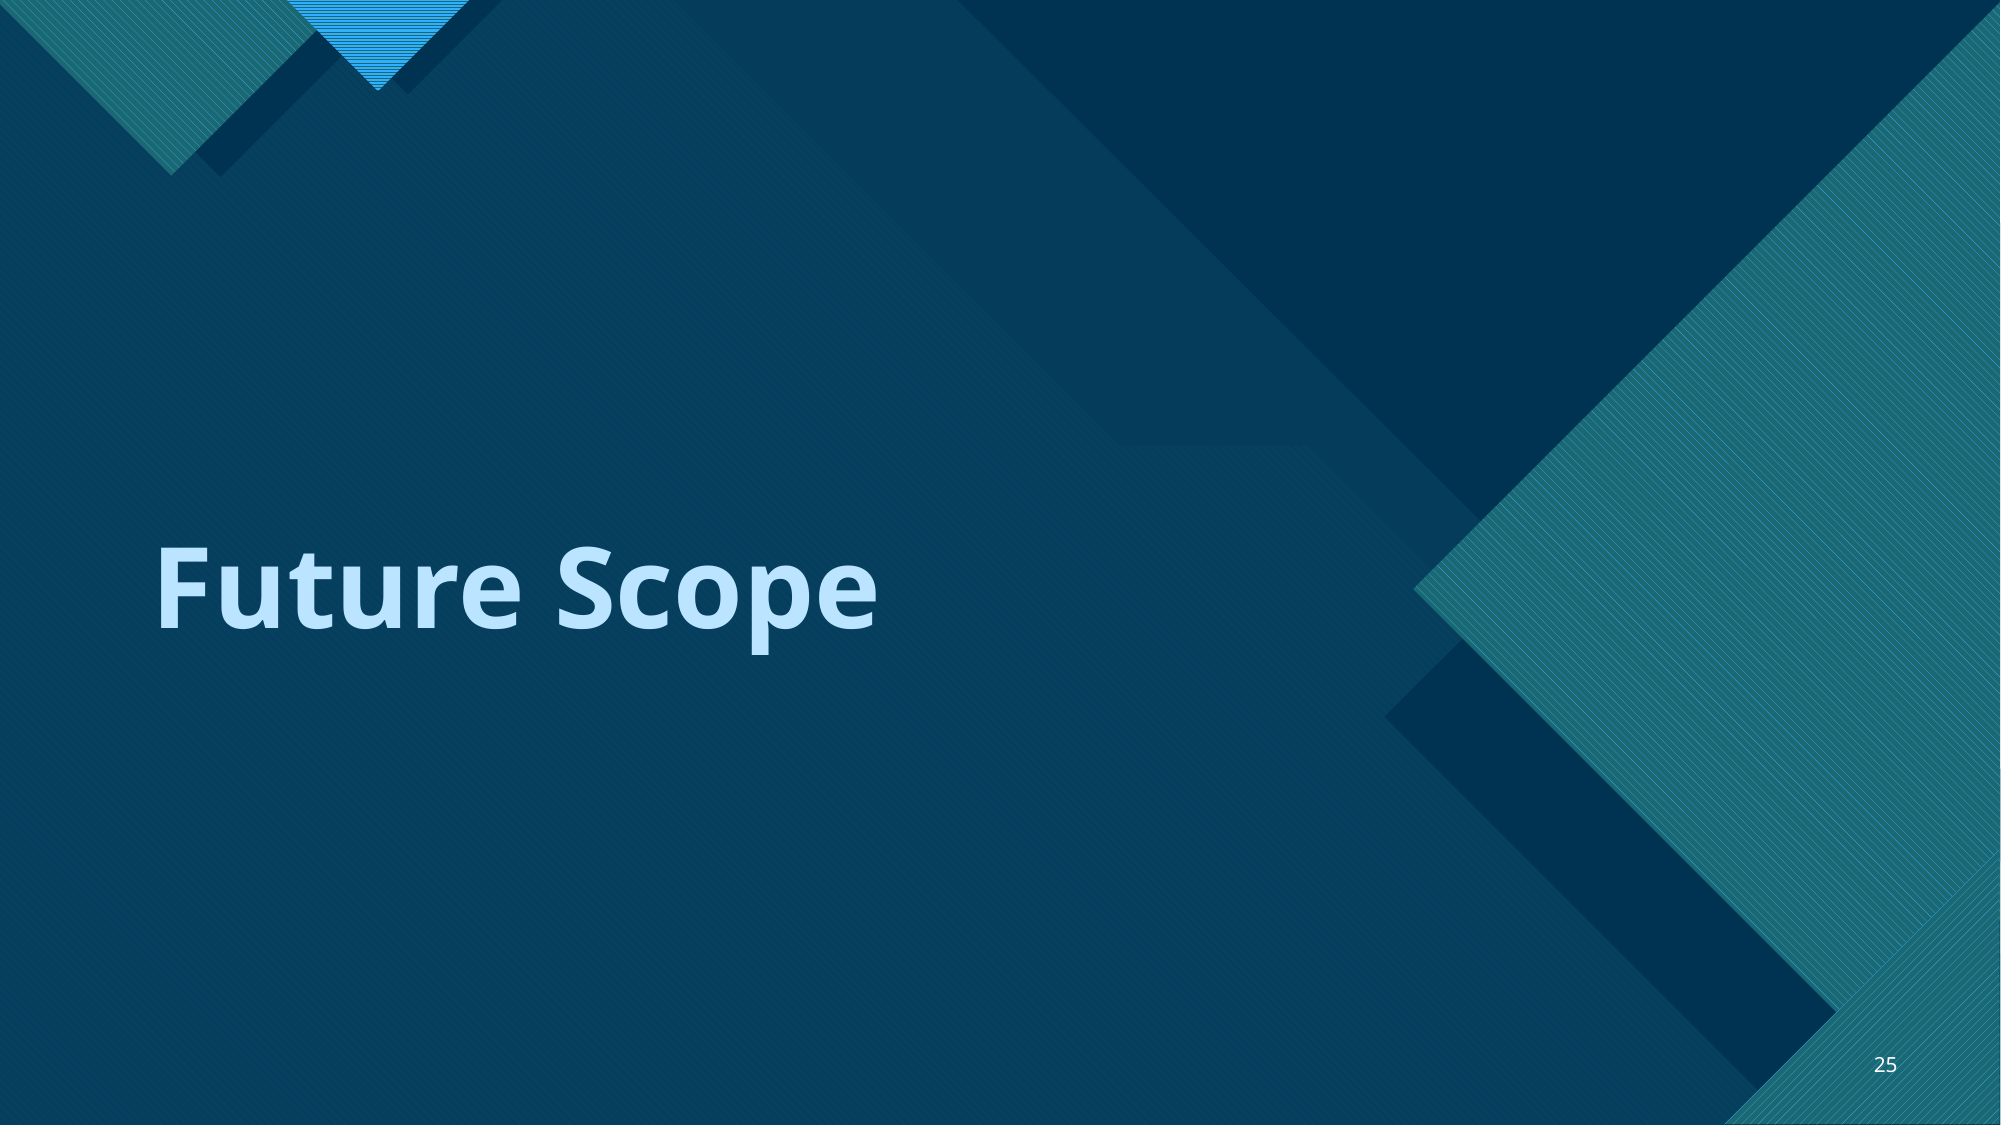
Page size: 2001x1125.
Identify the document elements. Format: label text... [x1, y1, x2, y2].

title Hardware Requirements Cont .. [1415, 427, 2001, 1125]
title Future Scope [136, 519, 1413, 661]
slide_number 25 [1845, 1035, 1913, 1096]
